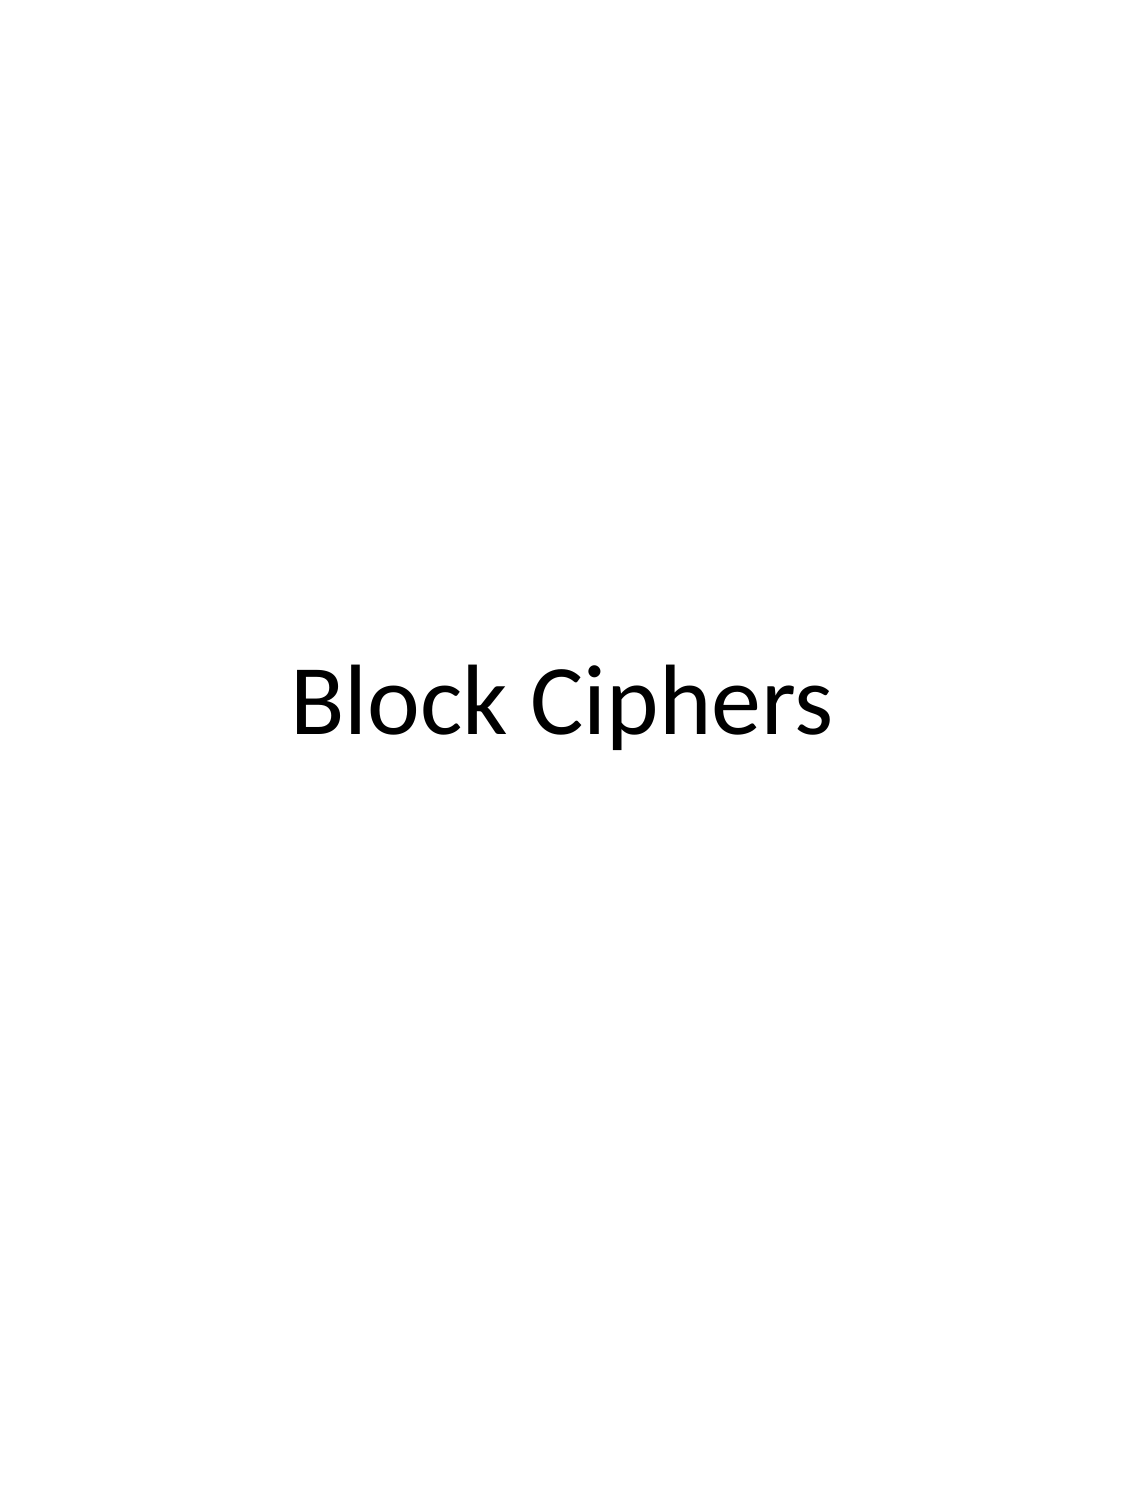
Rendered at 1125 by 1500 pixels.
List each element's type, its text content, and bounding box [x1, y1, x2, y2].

title Block Ciphers [84, 533, 1041, 855]
